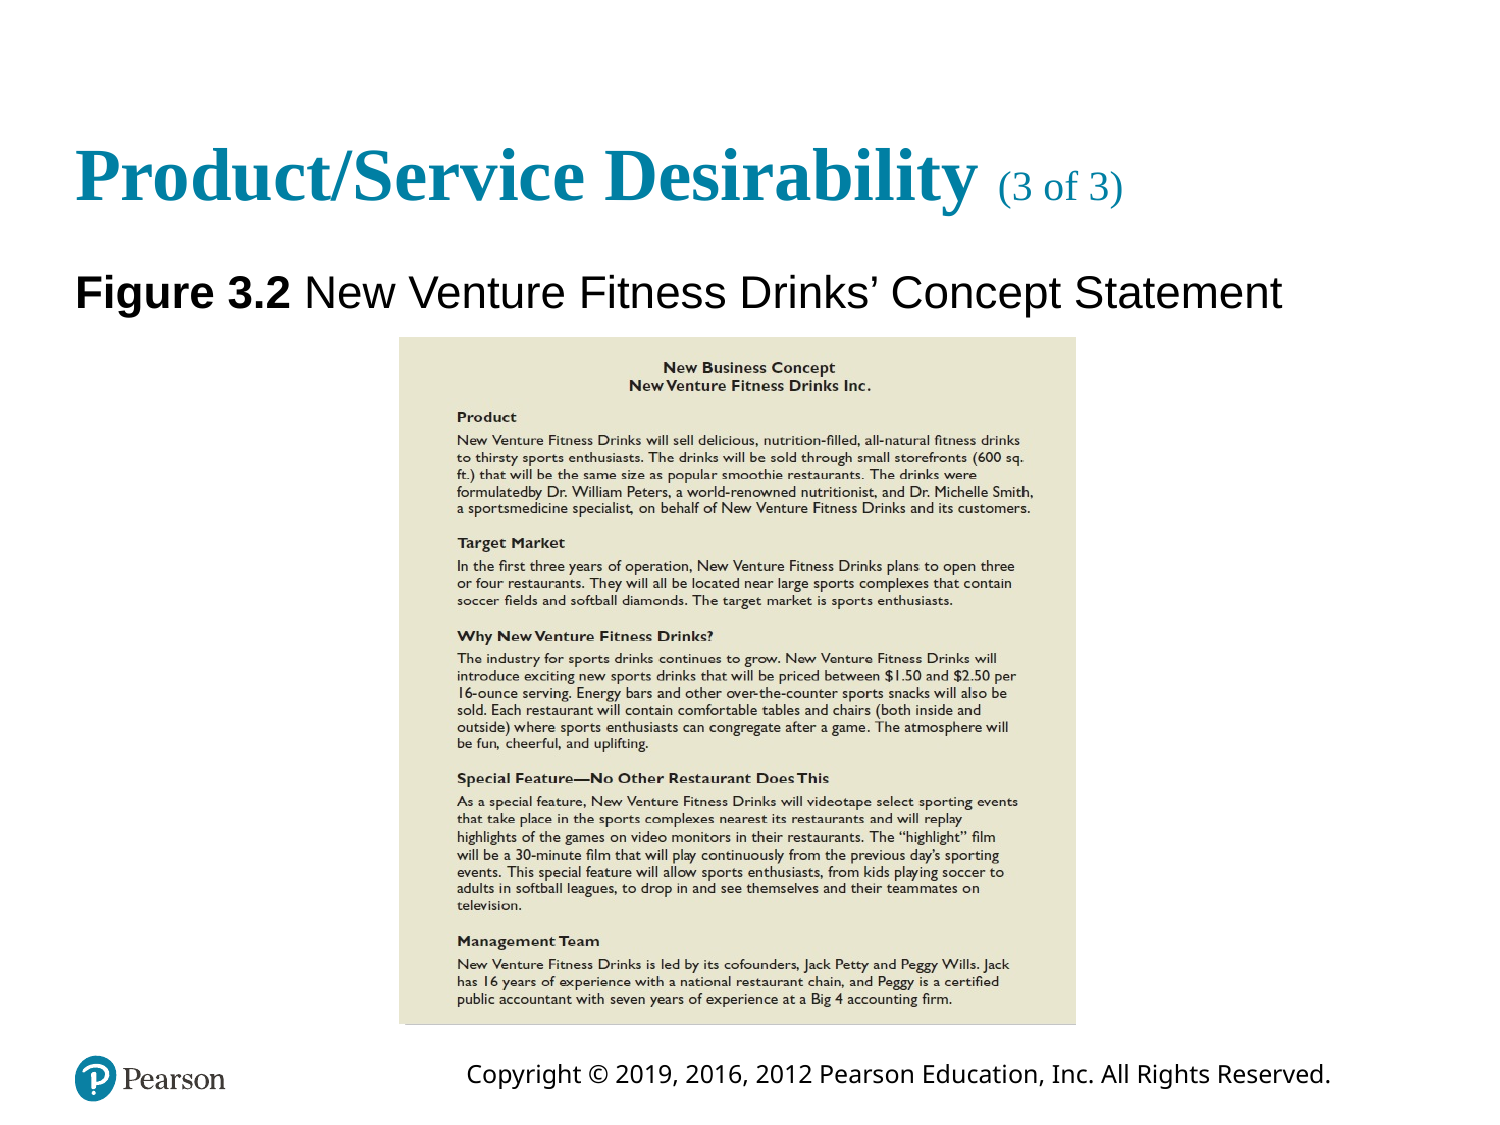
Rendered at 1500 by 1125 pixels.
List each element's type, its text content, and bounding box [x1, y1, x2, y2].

picture [399, 337, 1076, 1026]
list Figure 3.2 New Venture Fitness Drinks’ Concept Statement [75, 262, 1300, 325]
title Product/Service Desirability (3 of 3) [75, 35, 1425, 216]
